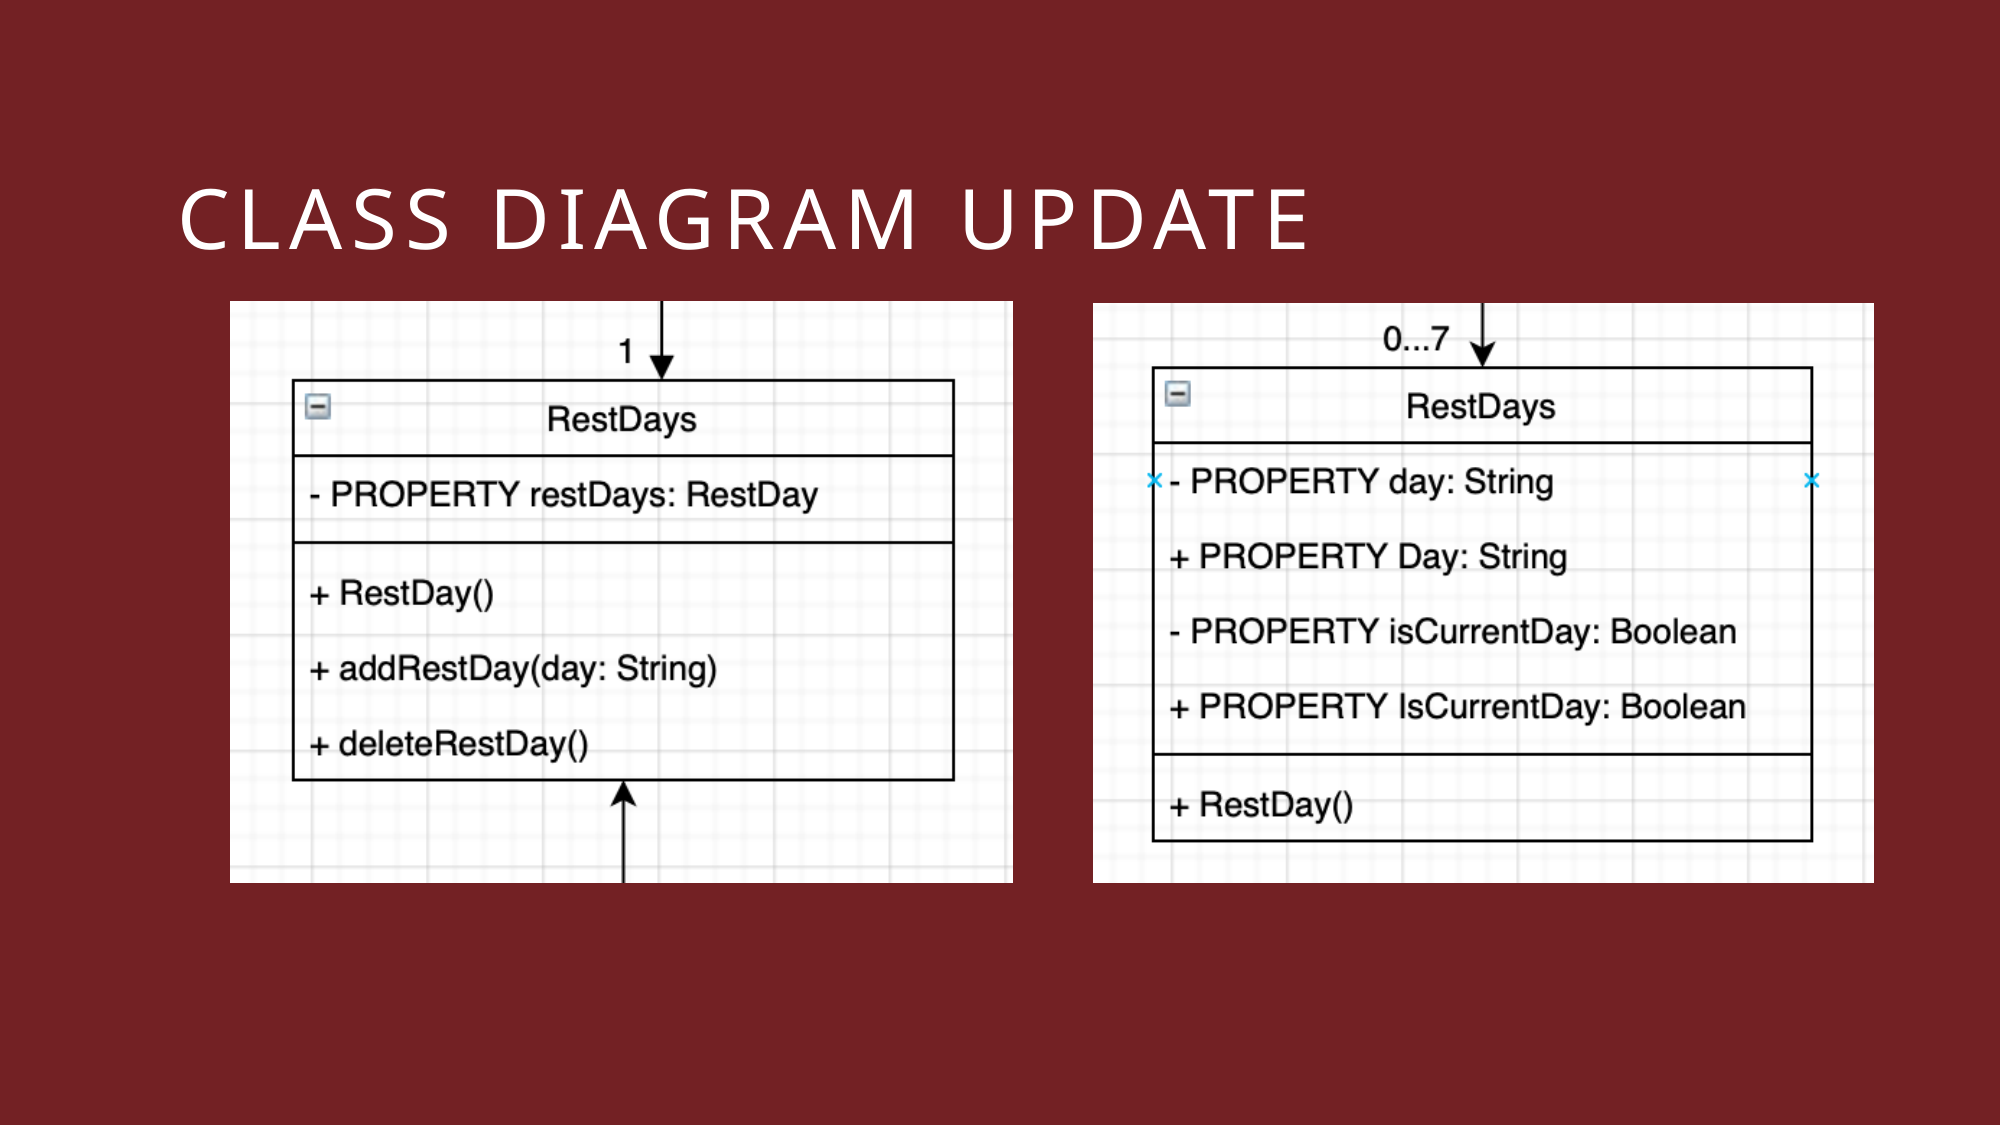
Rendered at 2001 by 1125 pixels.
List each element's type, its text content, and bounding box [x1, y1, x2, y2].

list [229, 301, 1014, 883]
title Class Diagram Update [177, 165, 1822, 274]
picture [1093, 303, 1874, 883]
